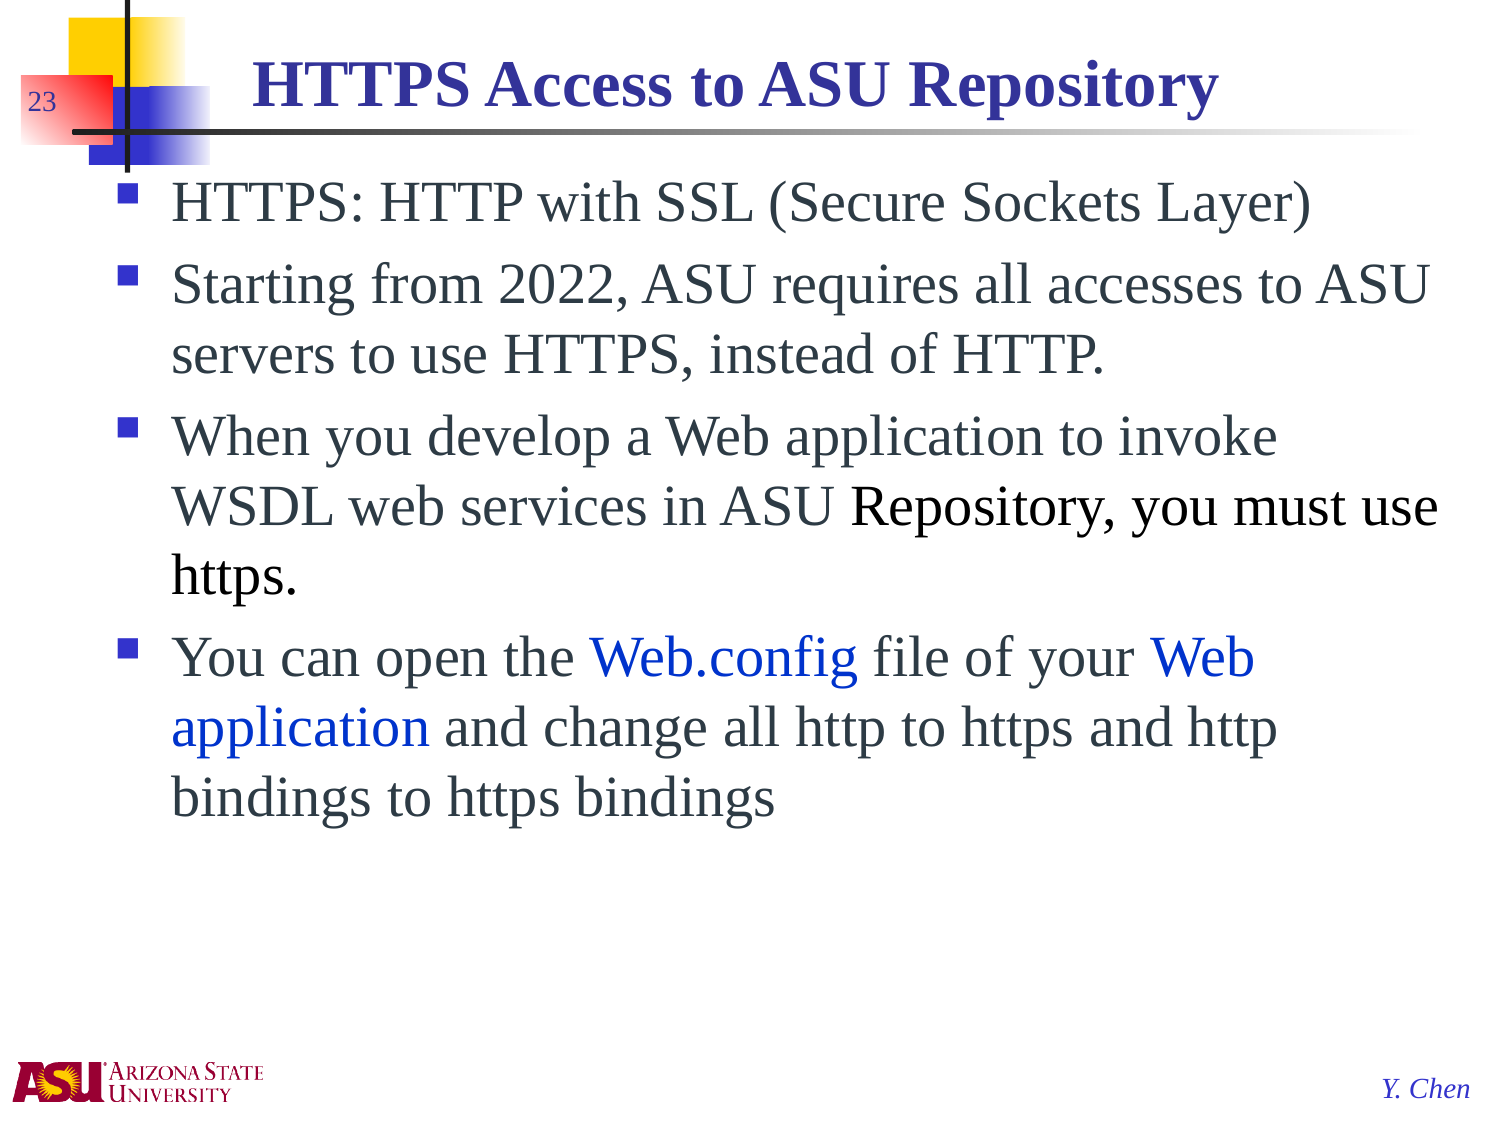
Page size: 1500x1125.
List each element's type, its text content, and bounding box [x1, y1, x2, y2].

picture [12, 1062, 263, 1102]
title HTTPS Access to ASU Repository [237, 24, 1488, 128]
slide_number 23 [12, 49, 326, 126]
list HTTPS: HTTP with SSL (Secure Sockets Layer) Starting from 2022, ASU requires all accesses to ASU servers to use HTTPS, instead of HTTP. When you develop a Web application to invoke WSDL web services in ASU Repository, you must use https. You can open the Web.config file of your Web application and change all http to https and http bindings to https bindings [99, 155, 1457, 912]
